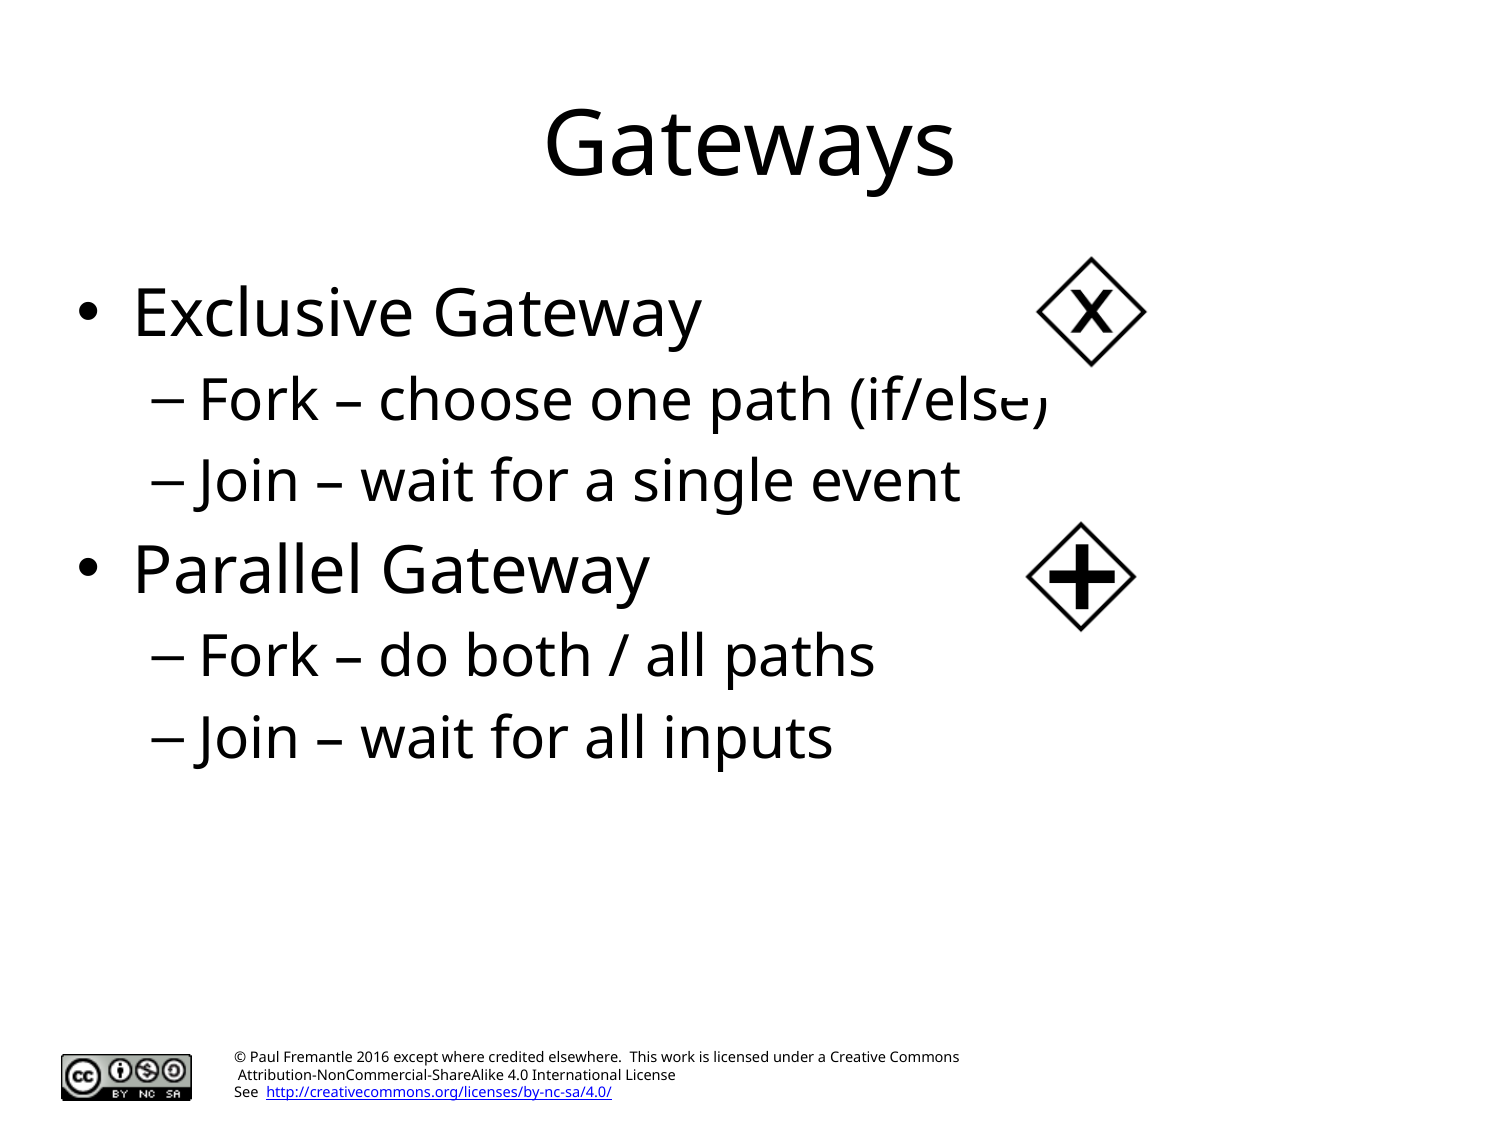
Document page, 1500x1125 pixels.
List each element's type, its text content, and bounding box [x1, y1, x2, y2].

list Exclusive Gateway Fork – choose one path (if/else) Join – wait for a single event Parallel Gateway Fork – do both / all paths Join – wait for all inputs [61, 262, 1412, 1005]
title Gateways [75, 45, 1425, 233]
picture [999, 232, 1184, 398]
picture [999, 514, 1161, 650]
picture [61, 1054, 192, 1101]
